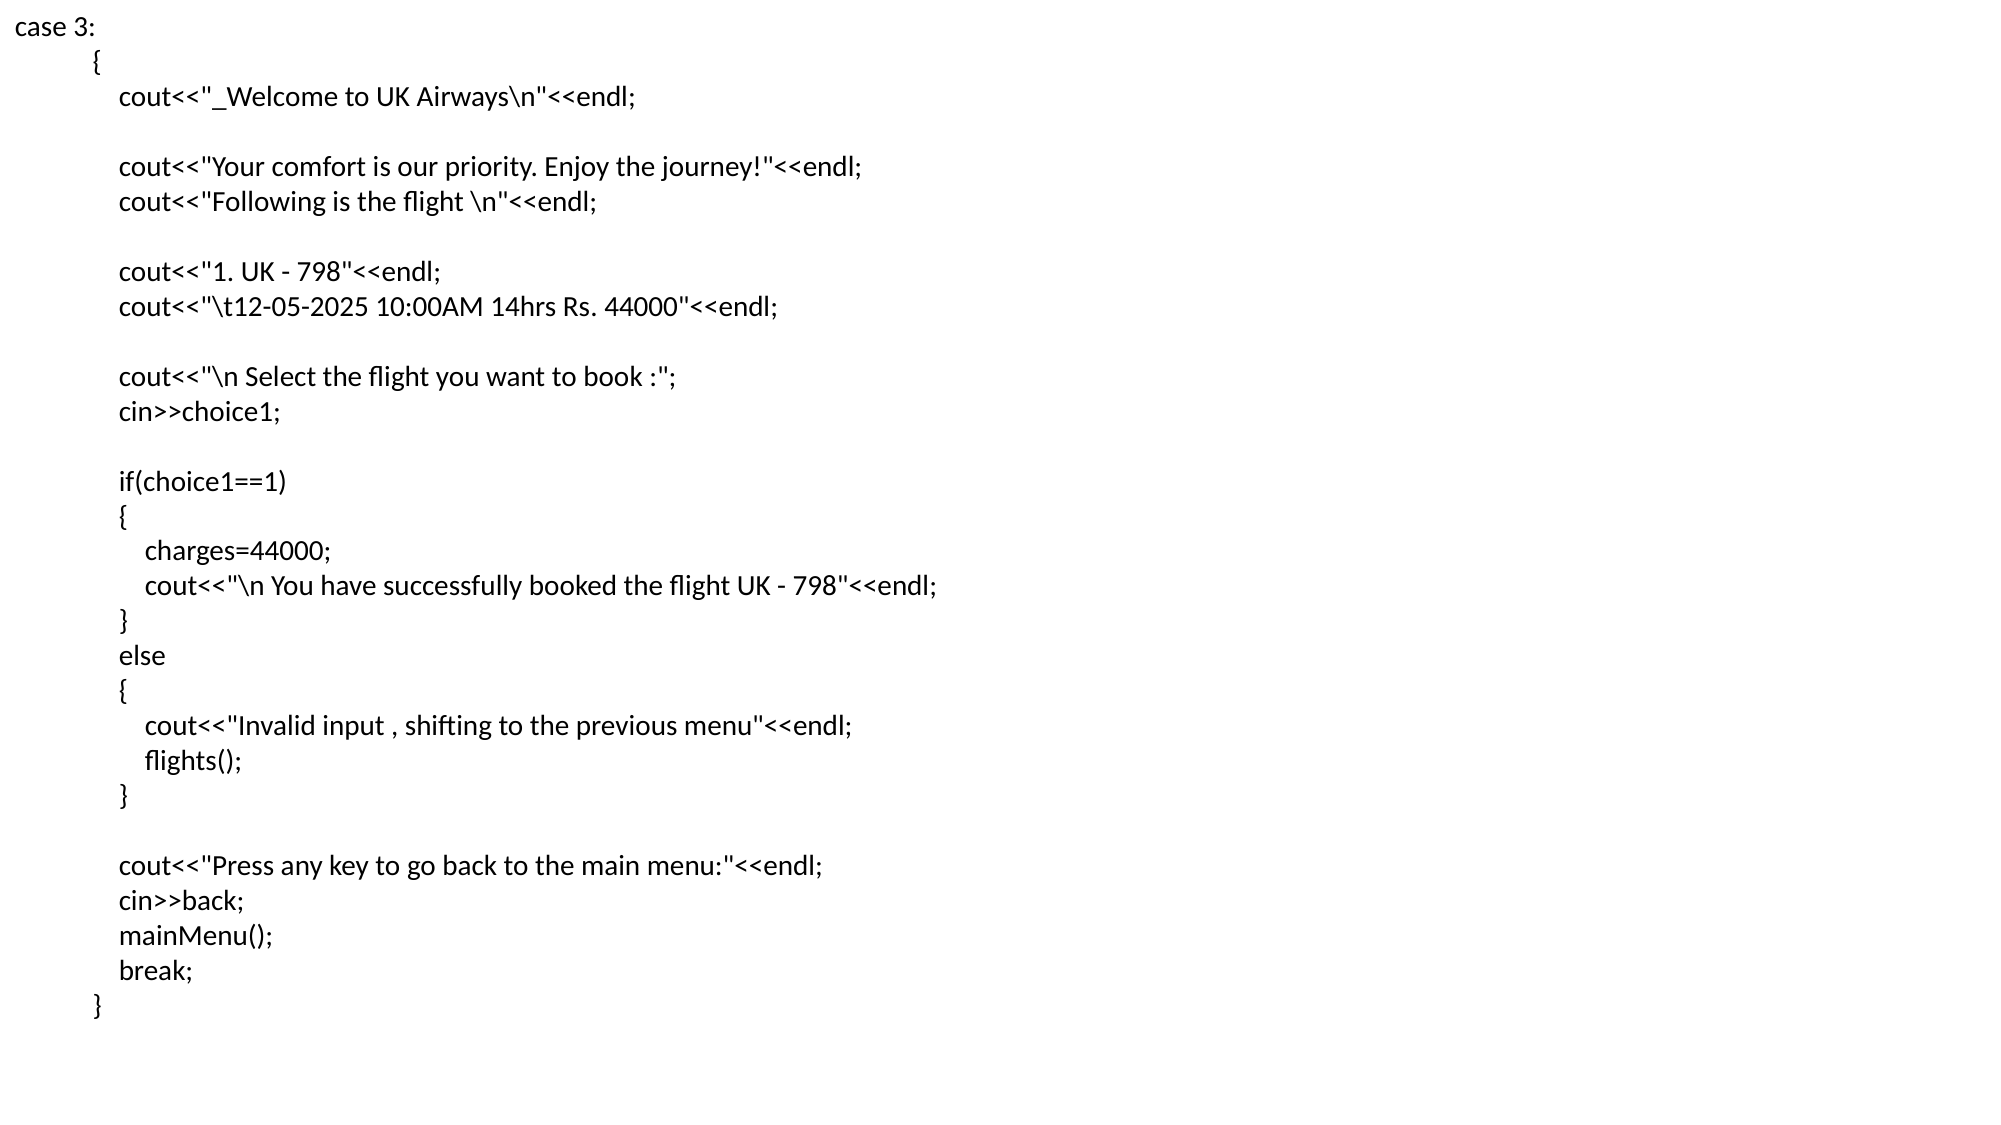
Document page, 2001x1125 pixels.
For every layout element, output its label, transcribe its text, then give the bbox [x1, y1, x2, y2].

text_box case 3: { cout<<"_Welcome to UK Airways\n"<<endl; cout<<"Your comfort is our priority. Enjoy the journey!"<<endl; cout<<"Following is the flight \n"<<endl; cout<<"1. UK - 798"<<endl; cout<<"\t12-05-2025 10:00AM 14hrs Rs. 44000"<<endl; cout<<"\n Select the flight you want to book :"; cin>>choice1; if(choice1==1) { charges=44000; cout<<"\n You have successfully booked the flight UK - 798"<<endl; } else { cout<<"Invalid input , shifting to the previous menu"<<endl; flights(); } cout<<"Press any key to go back to the main menu:"<<endl; cin>>back; mainMenu(); break; } [0, 0, 2000, 1029]
